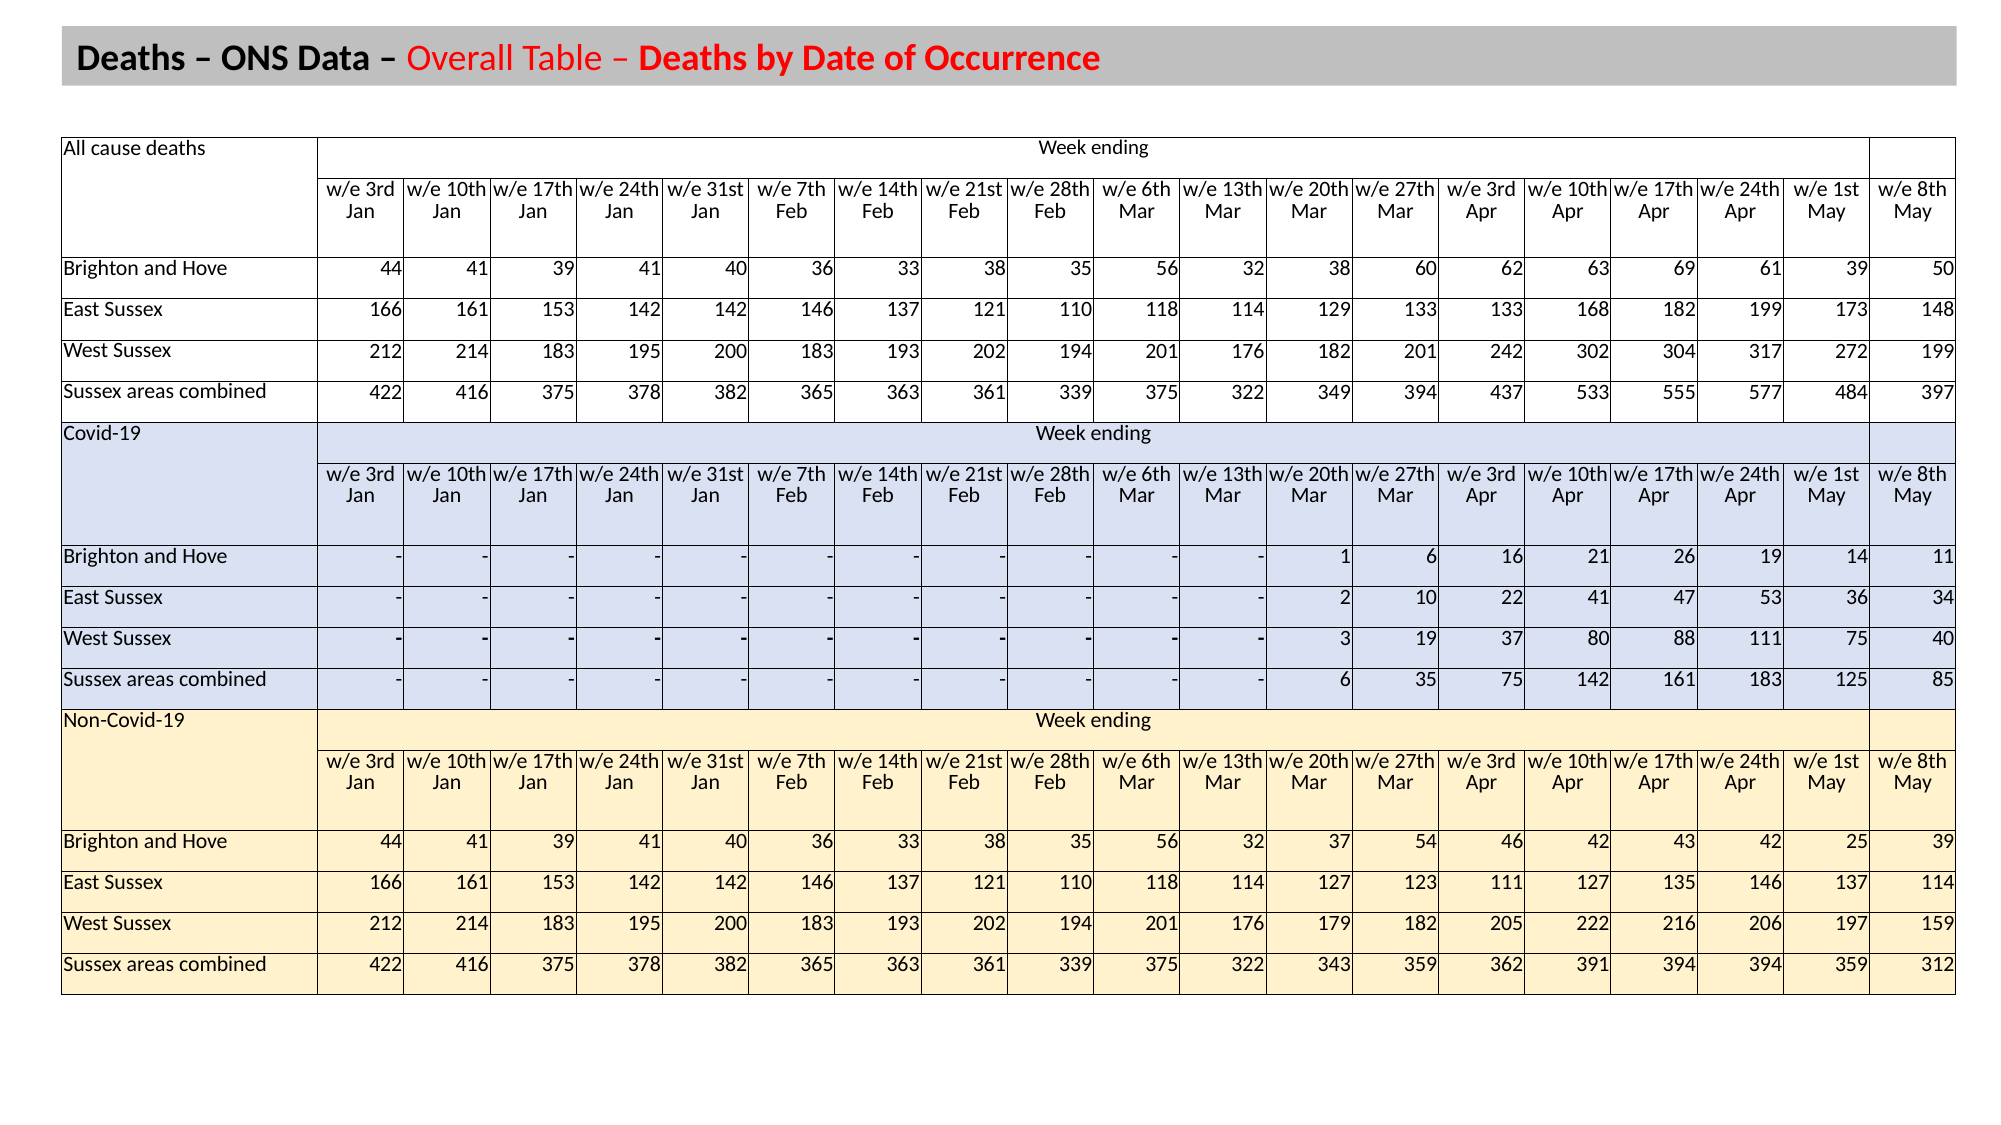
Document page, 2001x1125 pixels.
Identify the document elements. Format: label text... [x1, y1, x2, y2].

table_cell 33 [835, 831, 921, 871]
table_cell 195 [577, 913, 662, 953]
table_cell Covid-19 [62, 423, 317, 545]
table_cell - [663, 546, 748, 586]
table_cell w/e 14th Feb [835, 464, 921, 545]
table_cell 111 [1698, 628, 1783, 668]
table_cell - [1094, 669, 1179, 709]
table_cell 201 [1094, 341, 1179, 381]
table_cell w/e 13th Mar [1180, 179, 1266, 257]
table_cell - [577, 669, 662, 709]
table_cell 153 [491, 872, 576, 912]
table_cell Week ending [318, 710, 1869, 750]
table_cell 14 [1784, 546, 1869, 586]
table_cell 110 [1008, 299, 1093, 340]
table_cell - [922, 546, 1007, 586]
table_cell 194 [1008, 341, 1093, 381]
table_cell 199 [1698, 299, 1783, 340]
table_cell - [749, 587, 834, 627]
table_cell w/e 21st Feb [922, 751, 1007, 830]
table_cell 41 [404, 258, 490, 298]
table_cell 339 [1008, 382, 1093, 422]
table_cell 75 [1439, 669, 1524, 709]
table_cell - [491, 546, 576, 586]
table_cell 193 [835, 341, 921, 381]
table_cell 22 [1439, 587, 1524, 627]
table_cell - [491, 669, 576, 709]
table_cell 37 [1267, 831, 1352, 871]
table_cell 80 [1525, 628, 1610, 668]
table_cell 361 [922, 382, 1007, 422]
table_cell - [922, 669, 1007, 709]
table_cell 56 [1094, 258, 1179, 298]
table_cell w/e 20th Mar [1267, 751, 1352, 830]
table_cell 363 [835, 382, 921, 422]
table_cell w/e 24th Apr [1698, 751, 1783, 830]
table_cell Sussex areas combined [62, 382, 317, 422]
table_cell w/e 17th Apr [1611, 464, 1697, 545]
table_cell w/e 8th May [1870, 751, 1955, 830]
table_cell 416 [404, 954, 490, 994]
table_cell Sussex areas combined [62, 954, 317, 994]
table_cell 129 [1267, 299, 1352, 340]
table_cell w/e 17th Apr [1611, 179, 1697, 257]
table_cell 142 [577, 872, 662, 912]
table_cell 363 [835, 954, 921, 994]
table_cell 212 [318, 341, 403, 381]
table_cell 19 [1353, 628, 1438, 668]
table_cell 176 [1180, 341, 1266, 381]
table_cell 142 [1525, 669, 1610, 709]
table_cell - [749, 669, 834, 709]
table_cell 19 [1698, 546, 1783, 586]
table_cell - [318, 669, 403, 709]
table_cell 38 [922, 258, 1007, 298]
table_cell w/e 17th Jan [491, 179, 576, 257]
table_cell 302 [1525, 341, 1610, 381]
table_cell 322 [1180, 382, 1266, 422]
table_header All cause deaths [62, 138, 317, 257]
table_cell w/e 3rd Jan [318, 751, 403, 830]
table_cell 69 [1611, 258, 1697, 298]
table_cell 362 [1439, 954, 1524, 994]
table_cell w/e 3rd Apr [1439, 464, 1524, 545]
table_cell w/e 27th Mar [1353, 179, 1438, 257]
table_cell - [1008, 628, 1093, 668]
table_cell 222 [1525, 913, 1610, 953]
table_cell 85 [1870, 669, 1955, 709]
table_cell - [663, 628, 748, 668]
table_cell w/e 24th Apr [1698, 464, 1783, 545]
table_cell 397 [1870, 382, 1955, 422]
table_cell 47 [1611, 587, 1697, 627]
table_cell - [922, 628, 1007, 668]
table_cell w/e 6th Mar [1094, 179, 1179, 257]
table_cell 44 [318, 258, 403, 298]
table_cell - [749, 628, 834, 668]
table_cell 146 [749, 299, 834, 340]
table_cell 1 [1267, 546, 1352, 586]
table_cell w/e 7th Feb [749, 179, 834, 257]
table_cell 437 [1439, 382, 1524, 422]
table_cell 133 [1439, 299, 1524, 340]
table_cell 39 [1870, 831, 1955, 871]
table_cell w/e 7th Feb [749, 751, 834, 830]
table_cell 42 [1525, 831, 1610, 871]
table_cell 75 [1784, 628, 1869, 668]
table_cell Brighton and Hove [62, 258, 317, 298]
table_cell - [1180, 628, 1266, 668]
table_cell - [835, 669, 921, 709]
table_cell 36 [1784, 587, 1869, 627]
table_cell Brighton and Hove [62, 546, 317, 586]
table_cell w/e 6th Mar [1094, 751, 1179, 830]
table_cell 317 [1698, 341, 1783, 381]
table_cell 375 [491, 382, 576, 422]
table_cell w/e 17th Jan [491, 464, 576, 545]
table_cell West Sussex [62, 628, 317, 668]
table_cell w/e 10th Apr [1525, 751, 1610, 830]
table_cell w/e 10th Jan [404, 751, 490, 830]
table_cell w/e 13th Mar [1180, 464, 1266, 545]
table_cell 135 [1611, 872, 1697, 912]
table_cell 3 [1267, 628, 1352, 668]
table_cell 118 [1094, 299, 1179, 340]
table_cell 32 [1180, 258, 1266, 298]
table_cell 166 [318, 872, 403, 912]
table_cell w/e 27th Mar [1353, 751, 1438, 830]
table_cell 6 [1353, 546, 1438, 586]
table_cell - [491, 628, 576, 668]
table_cell 53 [1698, 587, 1783, 627]
table_cell West Sussex [62, 341, 317, 381]
table_cell 118 [1094, 872, 1179, 912]
table_cell Week ending [318, 423, 1869, 463]
table_cell 166 [318, 299, 403, 340]
table_cell w/e 10th Apr [1525, 464, 1610, 545]
table_cell 365 [749, 382, 834, 422]
table_cell w/e 6th Mar [1094, 464, 1179, 545]
table_cell 63 [1525, 258, 1610, 298]
table_cell - [749, 546, 834, 586]
table_cell 272 [1784, 341, 1869, 381]
table_cell 205 [1439, 913, 1524, 953]
table_cell 339 [1008, 954, 1093, 994]
table_cell - [1180, 587, 1266, 627]
table_cell 422 [318, 954, 403, 994]
table_cell 111 [1439, 872, 1524, 912]
table_cell 60 [1353, 258, 1438, 298]
table_cell w/e 7th Feb [749, 464, 834, 545]
table_cell 533 [1525, 382, 1610, 422]
table_cell - [1008, 587, 1093, 627]
table_cell 39 [491, 258, 576, 298]
table_cell 394 [1698, 954, 1783, 994]
table_cell - [404, 669, 490, 709]
table_cell 11 [1870, 546, 1955, 586]
table_cell 359 [1784, 954, 1869, 994]
table_cell 39 [1784, 258, 1869, 298]
table_cell Non-Covid-19 [62, 710, 317, 830]
table_cell w/e 24th Apr [1698, 179, 1783, 257]
table_cell w/e 28th Feb [1008, 464, 1093, 545]
table_cell 182 [1611, 299, 1697, 340]
table_cell w/e 14th Feb [835, 751, 921, 830]
table_cell 41 [577, 258, 662, 298]
table_cell 365 [749, 954, 834, 994]
table_cell - [577, 587, 662, 627]
table_cell 41 [404, 831, 490, 871]
table_cell w/e 10th Jan [404, 179, 490, 257]
table_cell 25 [1784, 831, 1869, 871]
table_cell - [1094, 587, 1179, 627]
table_cell 168 [1525, 299, 1610, 340]
table_cell w/e 1st May [1784, 751, 1869, 830]
table_cell 37 [1439, 628, 1524, 668]
table_cell 146 [1698, 872, 1783, 912]
table_cell 38 [1267, 258, 1352, 298]
table_cell 359 [1353, 954, 1438, 994]
table_cell 194 [1008, 913, 1093, 953]
table_cell 41 [577, 831, 662, 871]
table_cell - [318, 546, 403, 586]
table_cell 173 [1784, 299, 1869, 340]
table_cell East Sussex [62, 299, 317, 340]
table_cell 159 [1870, 913, 1955, 953]
table_cell 382 [663, 382, 748, 422]
table_cell 304 [1611, 341, 1697, 381]
table_cell w/e 3rd Jan [318, 179, 403, 257]
table_cell 176 [1180, 913, 1266, 953]
table_cell w/e 21st Feb [922, 179, 1007, 257]
table_cell 39 [491, 831, 576, 871]
table_cell w/e 3rd Jan [318, 464, 403, 545]
table_cell 214 [404, 341, 490, 381]
table_cell 33 [835, 258, 921, 298]
table_cell w/e 24th Jan [577, 464, 662, 545]
table_cell - [835, 628, 921, 668]
table_header Week ending [318, 138, 1869, 178]
table_cell 142 [663, 872, 748, 912]
table_cell 183 [491, 913, 576, 953]
table_cell 212 [318, 913, 403, 953]
table_cell East Sussex [62, 872, 317, 912]
table_cell 127 [1267, 872, 1352, 912]
table_cell 214 [404, 913, 490, 953]
table_cell 200 [663, 341, 748, 381]
table_cell 36 [749, 831, 834, 871]
table_cell - [663, 587, 748, 627]
table_cell - [1094, 546, 1179, 586]
table_cell - [404, 587, 490, 627]
table_cell 394 [1611, 954, 1697, 994]
table_cell - [318, 587, 403, 627]
table_cell 32 [1180, 831, 1266, 871]
table_cell 161 [1611, 669, 1697, 709]
table_cell [1870, 423, 1955, 463]
table_cell - [1094, 628, 1179, 668]
table_cell 10 [1353, 587, 1438, 627]
table_cell 21 [1525, 546, 1610, 586]
table_cell - [1180, 669, 1266, 709]
table_cell 35 [1008, 831, 1093, 871]
table_cell 110 [1008, 872, 1093, 912]
table_cell 199 [1870, 341, 1955, 381]
table_cell - [1180, 546, 1266, 586]
table_cell 88 [1611, 628, 1697, 668]
table_cell 114 [1180, 299, 1266, 340]
table_cell 375 [1094, 382, 1179, 422]
table_cell 114 [1870, 872, 1955, 912]
table_cell 200 [663, 913, 748, 953]
table_cell 35 [1353, 669, 1438, 709]
table_cell Sussex areas combined [62, 669, 317, 709]
table_cell 142 [577, 299, 662, 340]
table_cell 422 [318, 382, 403, 422]
table_cell 121 [922, 299, 1007, 340]
table_cell 44 [318, 831, 403, 871]
table_cell 121 [922, 872, 1007, 912]
table_cell w/e 3rd Apr [1439, 751, 1524, 830]
table_cell 161 [404, 872, 490, 912]
table_cell w/e 17th Jan [491, 751, 576, 830]
table_cell w/e 8th May [1870, 464, 1955, 545]
table_cell w/e 27th Mar [1353, 464, 1438, 545]
table_cell - [835, 587, 921, 627]
table_cell [1870, 710, 1955, 750]
table_cell 26 [1611, 546, 1697, 586]
table_cell 202 [922, 913, 1007, 953]
table_cell - [318, 628, 403, 668]
table_cell 349 [1267, 382, 1352, 422]
table_cell 50 [1870, 258, 1955, 298]
table_cell 322 [1180, 954, 1266, 994]
table_cell 183 [491, 341, 576, 381]
table_cell 56 [1094, 831, 1179, 871]
table_cell 133 [1353, 299, 1438, 340]
table_cell 125 [1784, 669, 1869, 709]
table_cell 206 [1698, 913, 1783, 953]
table_cell 361 [922, 954, 1007, 994]
table_cell - [404, 628, 490, 668]
table_cell 35 [1008, 258, 1093, 298]
table_cell - [577, 628, 662, 668]
table_cell - [577, 546, 662, 586]
table_cell 375 [491, 954, 576, 994]
table_cell w/e 1st May [1784, 464, 1869, 545]
table_cell 484 [1784, 382, 1869, 422]
table_cell w/e 20th Mar [1267, 464, 1352, 545]
table_cell Brighton and Hove [62, 831, 317, 871]
table_cell 179 [1267, 913, 1352, 953]
table_cell 148 [1870, 299, 1955, 340]
table_cell 197 [1784, 913, 1869, 953]
table_cell w/e 31st Jan [663, 751, 748, 830]
table_cell 46 [1439, 831, 1524, 871]
table_cell 577 [1698, 382, 1783, 422]
table_cell 183 [749, 341, 834, 381]
table_cell 6 [1267, 669, 1352, 709]
table_cell 375 [1094, 954, 1179, 994]
table_cell West Sussex [62, 913, 317, 953]
table_cell 202 [922, 341, 1007, 381]
table_cell 216 [1611, 913, 1697, 953]
table_cell - [835, 546, 921, 586]
table_cell 142 [663, 299, 748, 340]
table_cell w/e 10th Jan [404, 464, 490, 545]
table_cell 36 [749, 258, 834, 298]
table_cell 195 [577, 341, 662, 381]
table_cell 378 [577, 954, 662, 994]
table_cell 201 [1094, 913, 1179, 953]
table_cell 62 [1439, 258, 1524, 298]
table_cell 153 [491, 299, 576, 340]
table_cell 183 [749, 913, 834, 953]
table_cell 137 [835, 299, 921, 340]
table_cell 16 [1439, 546, 1524, 586]
table_cell 394 [1353, 382, 1438, 422]
table_cell 137 [1784, 872, 1869, 912]
table_cell w/e 24th Jan [577, 751, 662, 830]
table_cell w/e 24th Jan [577, 179, 662, 257]
table_cell w/e 8th May [1870, 179, 1955, 257]
table_cell 61 [1698, 258, 1783, 298]
table_cell 137 [835, 872, 921, 912]
table_cell 182 [1267, 341, 1352, 381]
table_cell w/e 1st May [1784, 179, 1869, 257]
table_cell 161 [404, 299, 490, 340]
table_cell 114 [1180, 872, 1266, 912]
table_cell 40 [663, 831, 748, 871]
table_cell 193 [835, 913, 921, 953]
table_cell 183 [1698, 669, 1783, 709]
table_cell 34 [1870, 587, 1955, 627]
table_cell 40 [1870, 628, 1955, 668]
table_cell w/e 13th Mar [1180, 751, 1266, 830]
table_cell 312 [1870, 954, 1955, 994]
table_cell 242 [1439, 341, 1524, 381]
table_cell East Sussex [62, 587, 317, 627]
table_cell w/e 3rd Apr [1439, 179, 1524, 257]
table_cell 38 [922, 831, 1007, 871]
table_cell w/e 28th Feb [1008, 179, 1093, 257]
table_cell - [491, 587, 576, 627]
table_header [1870, 138, 1955, 178]
table_cell - [663, 669, 748, 709]
table_cell 343 [1267, 954, 1352, 994]
table_cell w/e 20th Mar [1267, 179, 1352, 257]
table_cell 182 [1353, 913, 1438, 953]
table_cell w/e 14th Feb [835, 179, 921, 257]
table_cell 146 [749, 872, 834, 912]
table_cell 382 [663, 954, 748, 994]
table_cell w/e 17th Apr [1611, 751, 1697, 830]
table_cell 391 [1525, 954, 1610, 994]
table_cell - [922, 587, 1007, 627]
table_cell w/e 31st Jan [663, 179, 748, 257]
text_box Deaths – ONS Data – Overall Table – Deaths by Date of Occurrence [61, 26, 1957, 86]
table_cell 201 [1353, 341, 1438, 381]
table_cell 2 [1267, 587, 1352, 627]
table_cell 555 [1611, 382, 1697, 422]
table_cell 40 [663, 258, 748, 298]
table_cell 42 [1698, 831, 1783, 871]
table_cell 123 [1353, 872, 1438, 912]
table_cell 41 [1525, 587, 1610, 627]
table_cell 416 [404, 382, 490, 422]
table_cell w/e 21st Feb [922, 464, 1007, 545]
table_cell - [1008, 546, 1093, 586]
table_cell 127 [1525, 872, 1610, 912]
table_cell w/e 28th Feb [1008, 751, 1093, 830]
table_cell w/e 31st Jan [663, 464, 748, 545]
table_cell 43 [1611, 831, 1697, 871]
table_cell 378 [577, 382, 662, 422]
table_cell - [404, 546, 490, 586]
table_cell w/e 10th Apr [1525, 179, 1610, 257]
table_cell - [1008, 669, 1093, 709]
table_cell 54 [1353, 831, 1438, 871]
